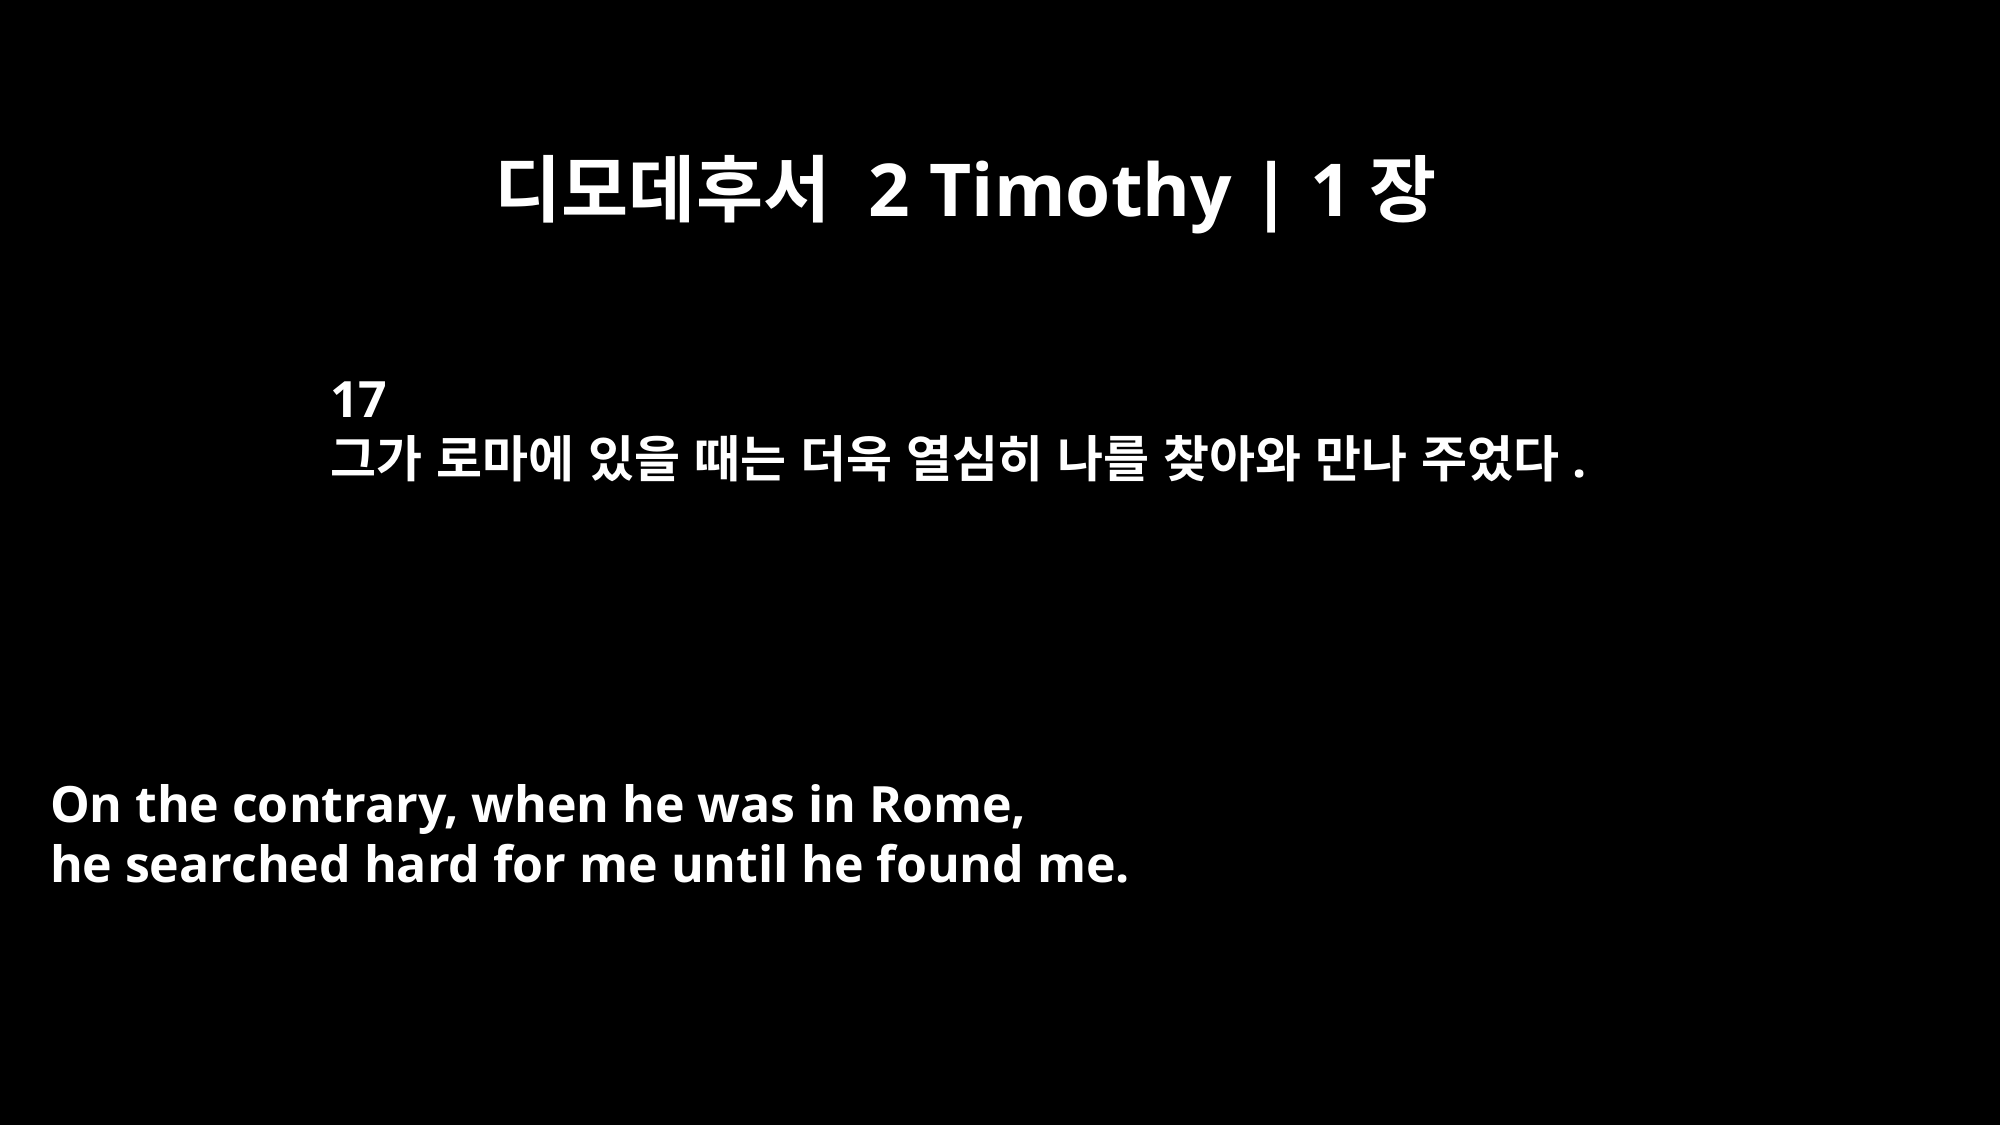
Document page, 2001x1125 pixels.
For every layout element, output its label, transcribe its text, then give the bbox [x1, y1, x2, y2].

text_box 17 그가 로마에 있을 때는 더욱 열심히 나를 찾아와 만나 주었다. [315, 359, 1602, 495]
text_box 디모데후서 2 Timothy | 1장 [479, 136, 1453, 239]
text_box On the contrary, when he was in Rome, he searched hard for me until he found me. [35, 764, 1146, 900]
